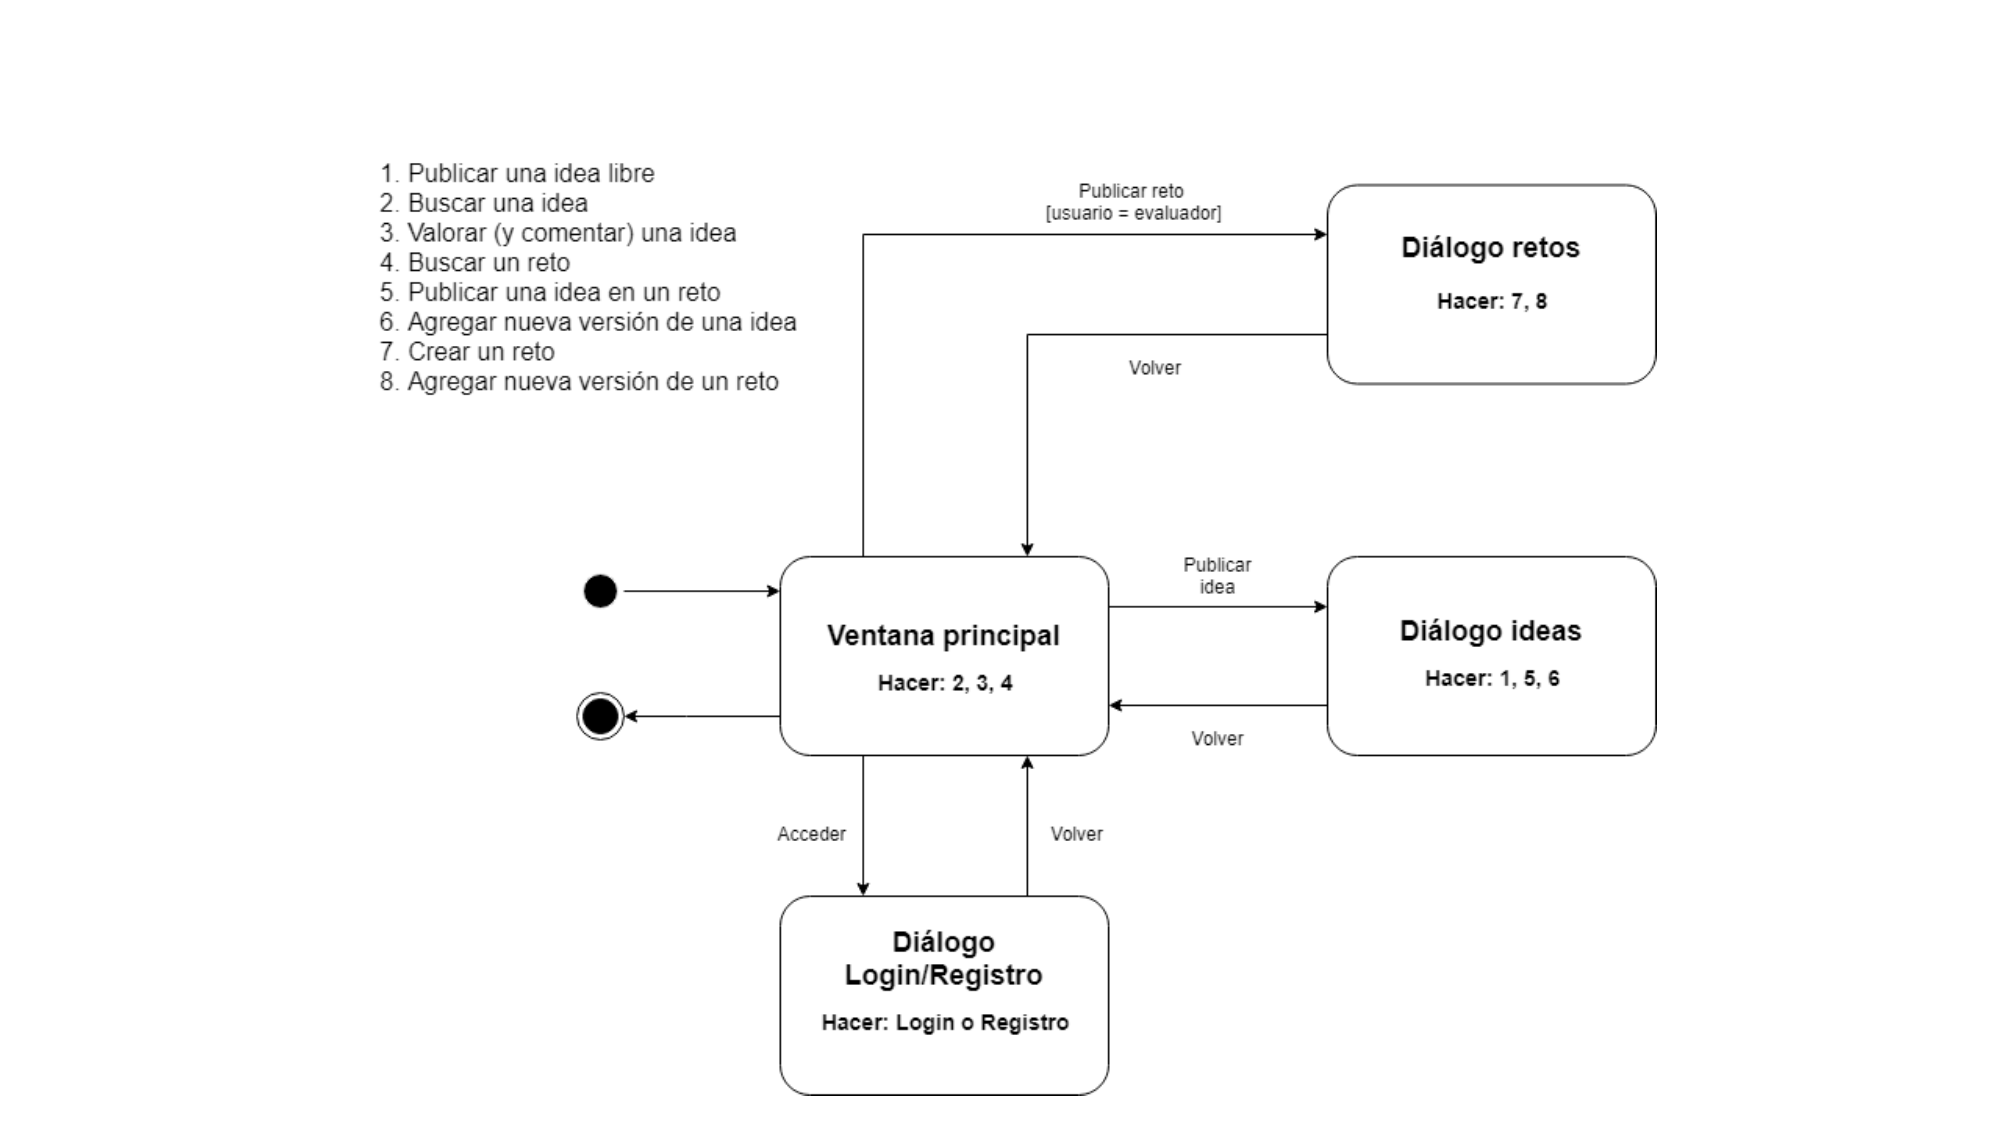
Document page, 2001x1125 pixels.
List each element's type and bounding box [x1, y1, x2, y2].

picture [342, 29, 1658, 1096]
